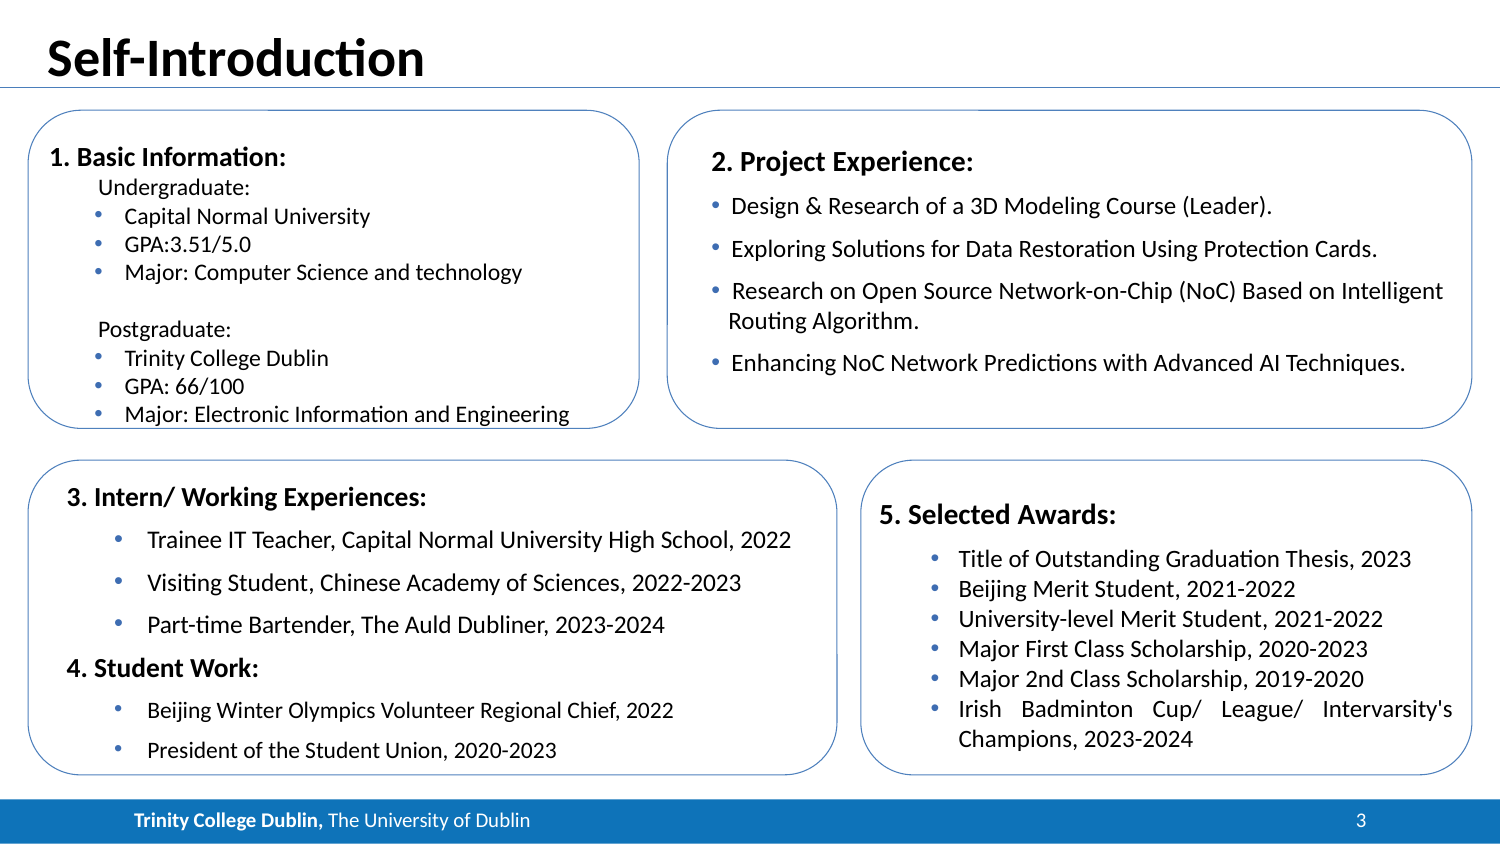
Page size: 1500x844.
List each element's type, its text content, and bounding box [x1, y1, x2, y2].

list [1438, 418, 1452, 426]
title Self-Introduction [46, 18, 1279, 87]
text_box [28, 195, 640, 429]
text_box [28, 110, 639, 159]
text_box [667, 110, 1472, 159]
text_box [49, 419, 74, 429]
slide_number 3 [1345, 809, 1367, 833]
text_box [860, 459, 1473, 776]
picture [0, 159, 1500, 195]
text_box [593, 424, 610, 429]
text_box [667, 195, 1472, 429]
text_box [27, 459, 838, 776]
